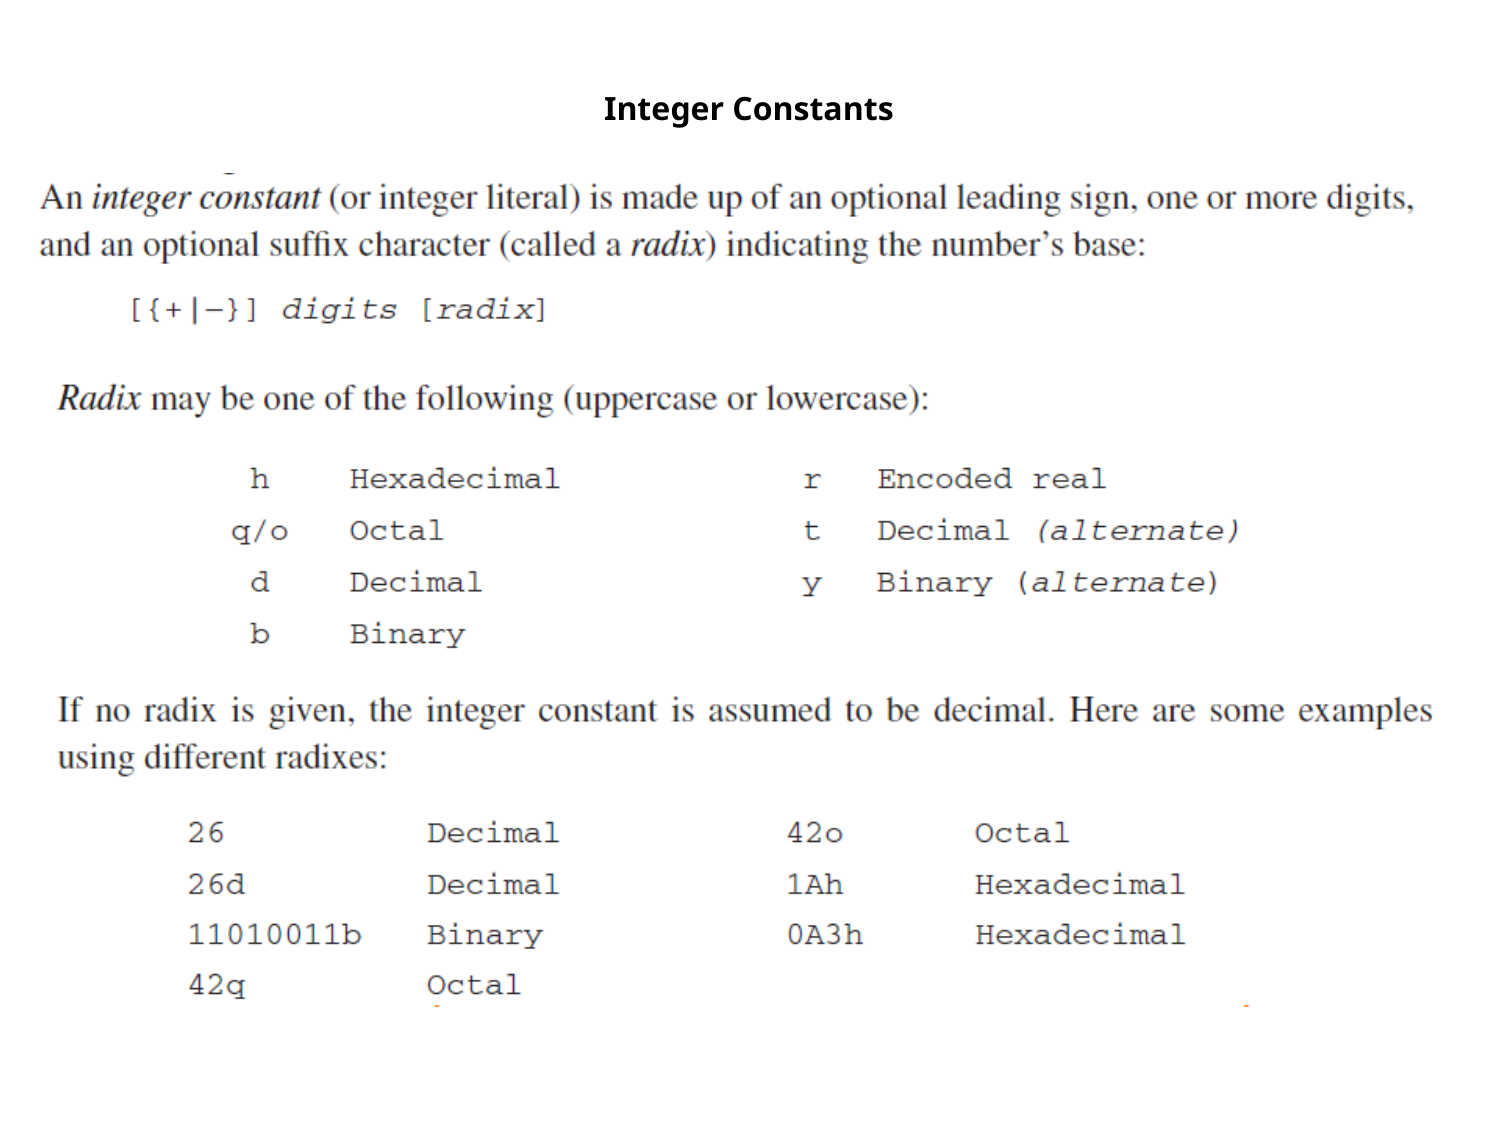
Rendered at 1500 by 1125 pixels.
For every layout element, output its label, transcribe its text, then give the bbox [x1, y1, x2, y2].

picture [51, 374, 1447, 1007]
picture [36, 173, 1424, 334]
title Integer Constants [74, 81, 1425, 173]
